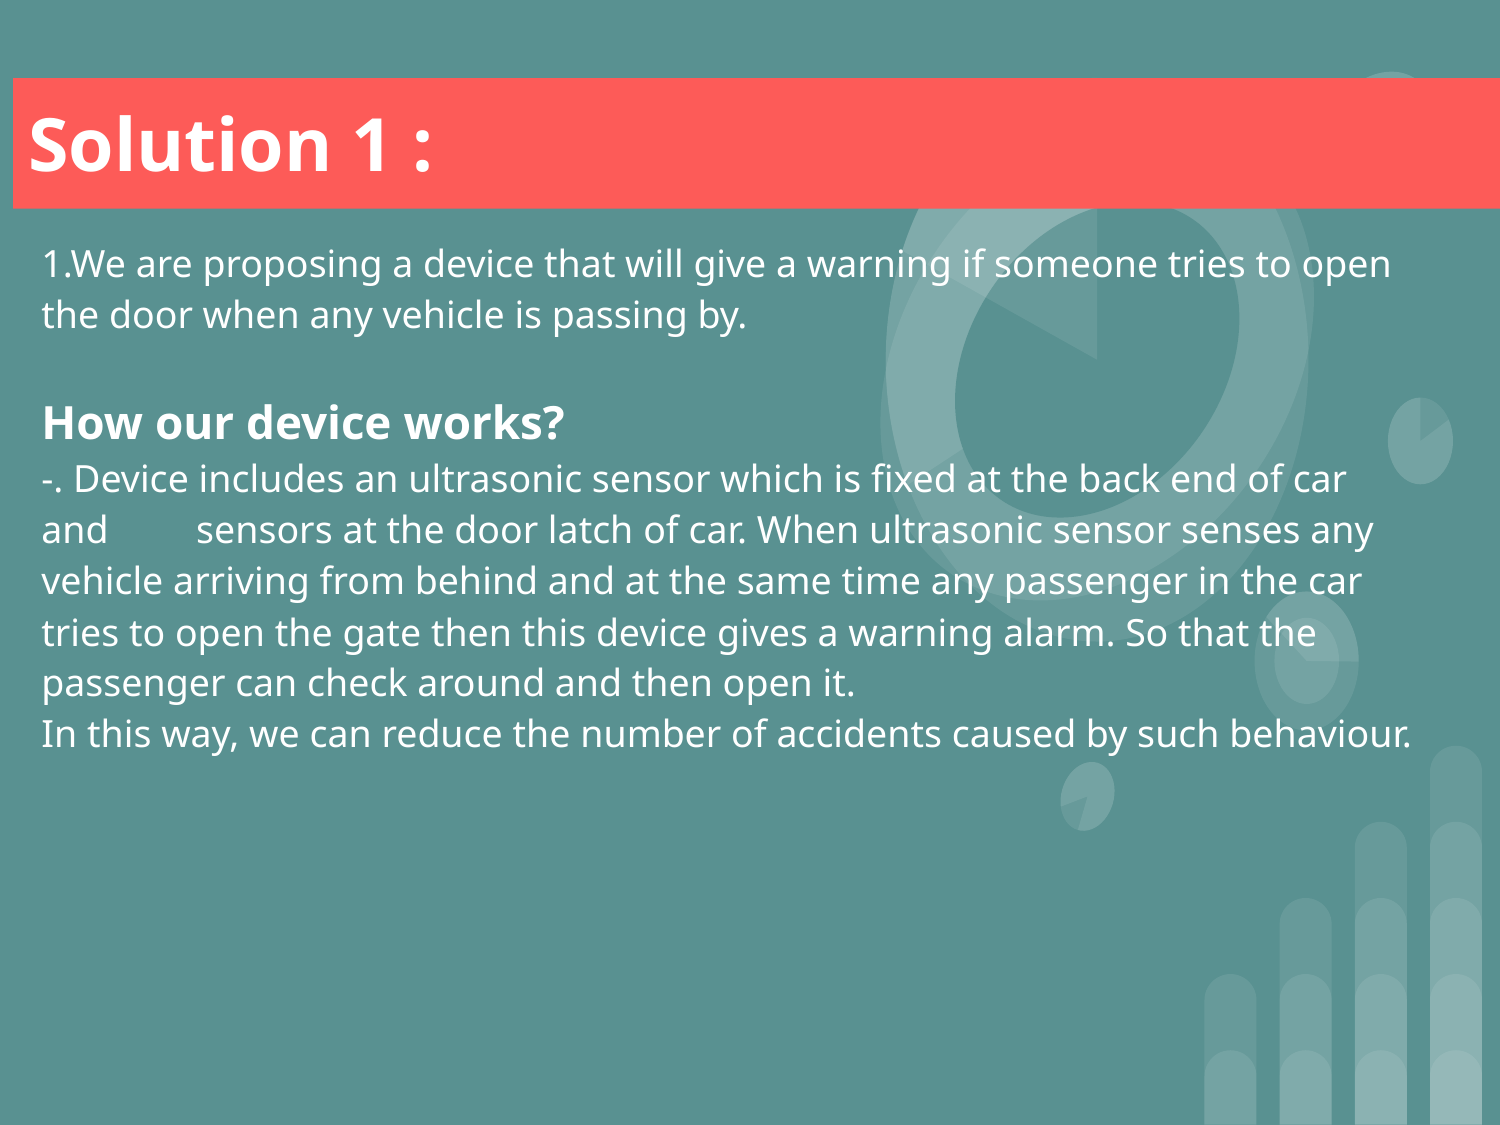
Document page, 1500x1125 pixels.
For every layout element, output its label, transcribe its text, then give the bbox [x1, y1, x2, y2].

subtitle 1.We are proposing a device that will give a warning if someone tries to open the door when any vehicle is passing by. How our device works? -. Device includes an ultrasonic sensor which is fixed at the back end of car and sensors at the door latch of car. When ultrasonic sensor senses any vehicle arriving from behind and at the same time any passenger in the car tries to open the gate then this device gives a warning alarm. So that the passenger can check around and then open it. In this way, we can reduce the number of accidents caused by such behaviour. [26, 222, 1440, 1044]
title Solution 1 : [13, 78, 1500, 209]
